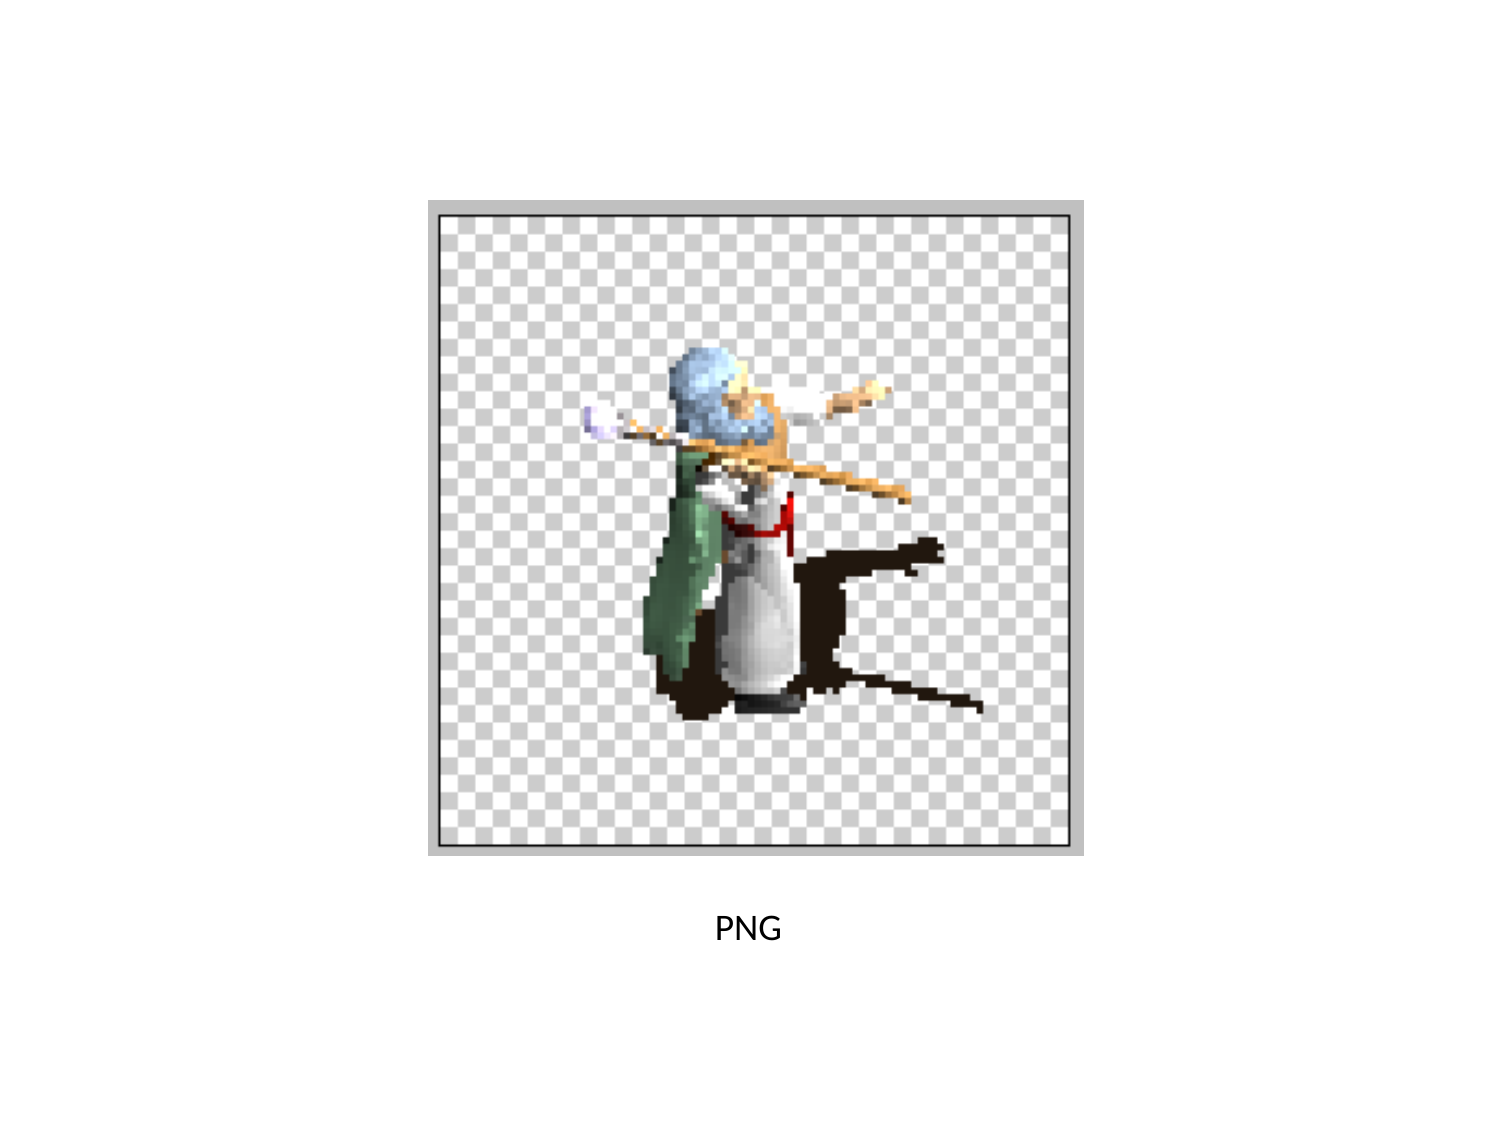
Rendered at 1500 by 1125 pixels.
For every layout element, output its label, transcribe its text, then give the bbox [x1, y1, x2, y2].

picture [428, 200, 1084, 857]
text_box PNG [700, 895, 798, 956]
